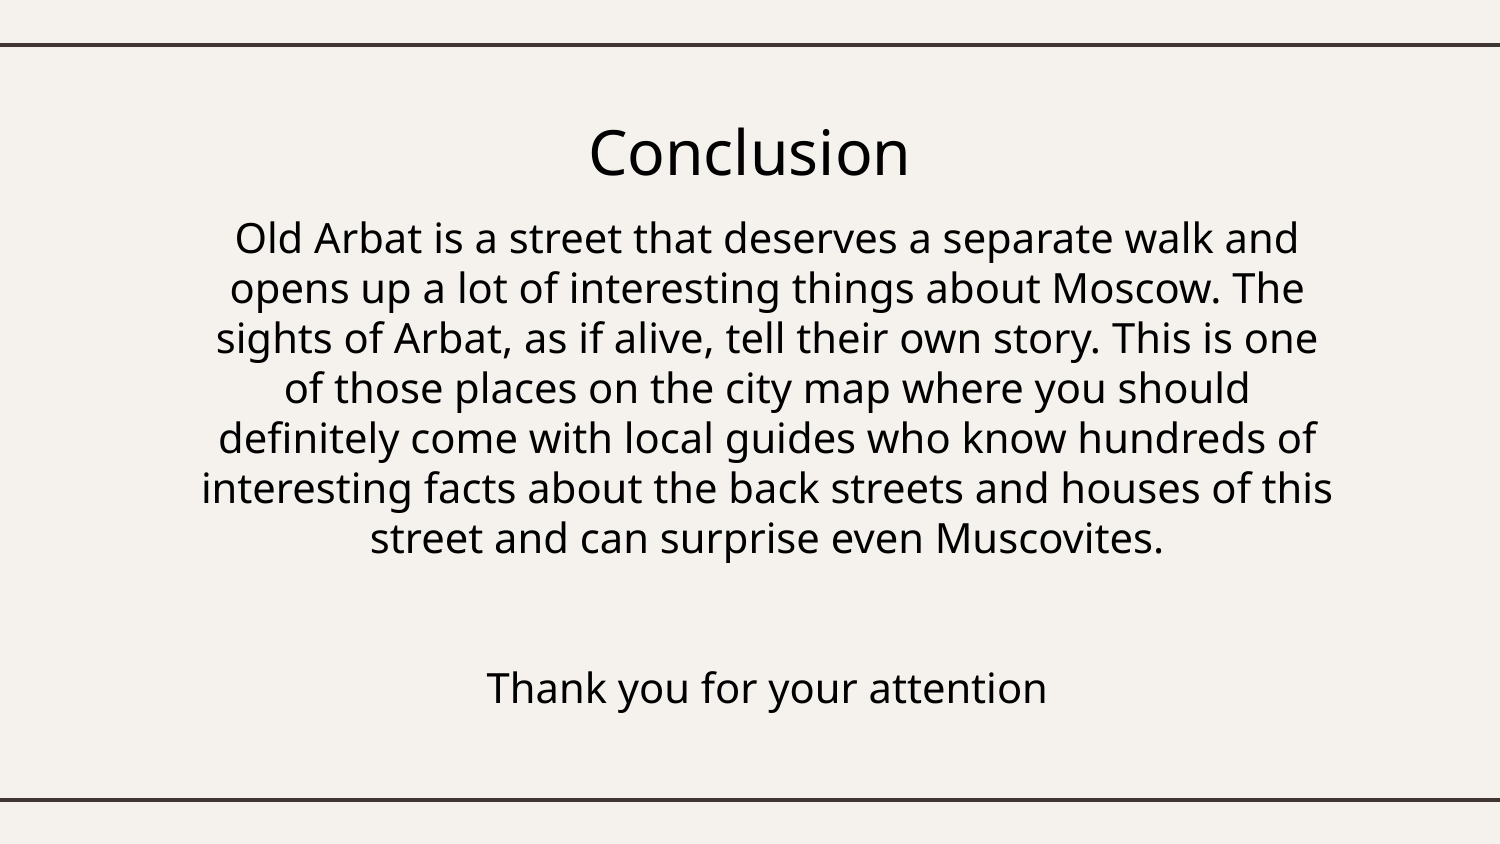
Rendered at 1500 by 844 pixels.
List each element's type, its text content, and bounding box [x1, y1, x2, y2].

title Conclusion [395, 98, 1105, 180]
subtitle Old Arbat is a street that deserves a separate walk and opens up a lot of interesting things about Moscow. The sights of Arbat, as if alive, tell their own story. This is one of those places on the city map where you should definitely come with local guides who know hundreds of interesting facts about the back streets and houses of this street and can surprise even Muscovites. Thank you for your attention [180, 196, 1355, 350]
